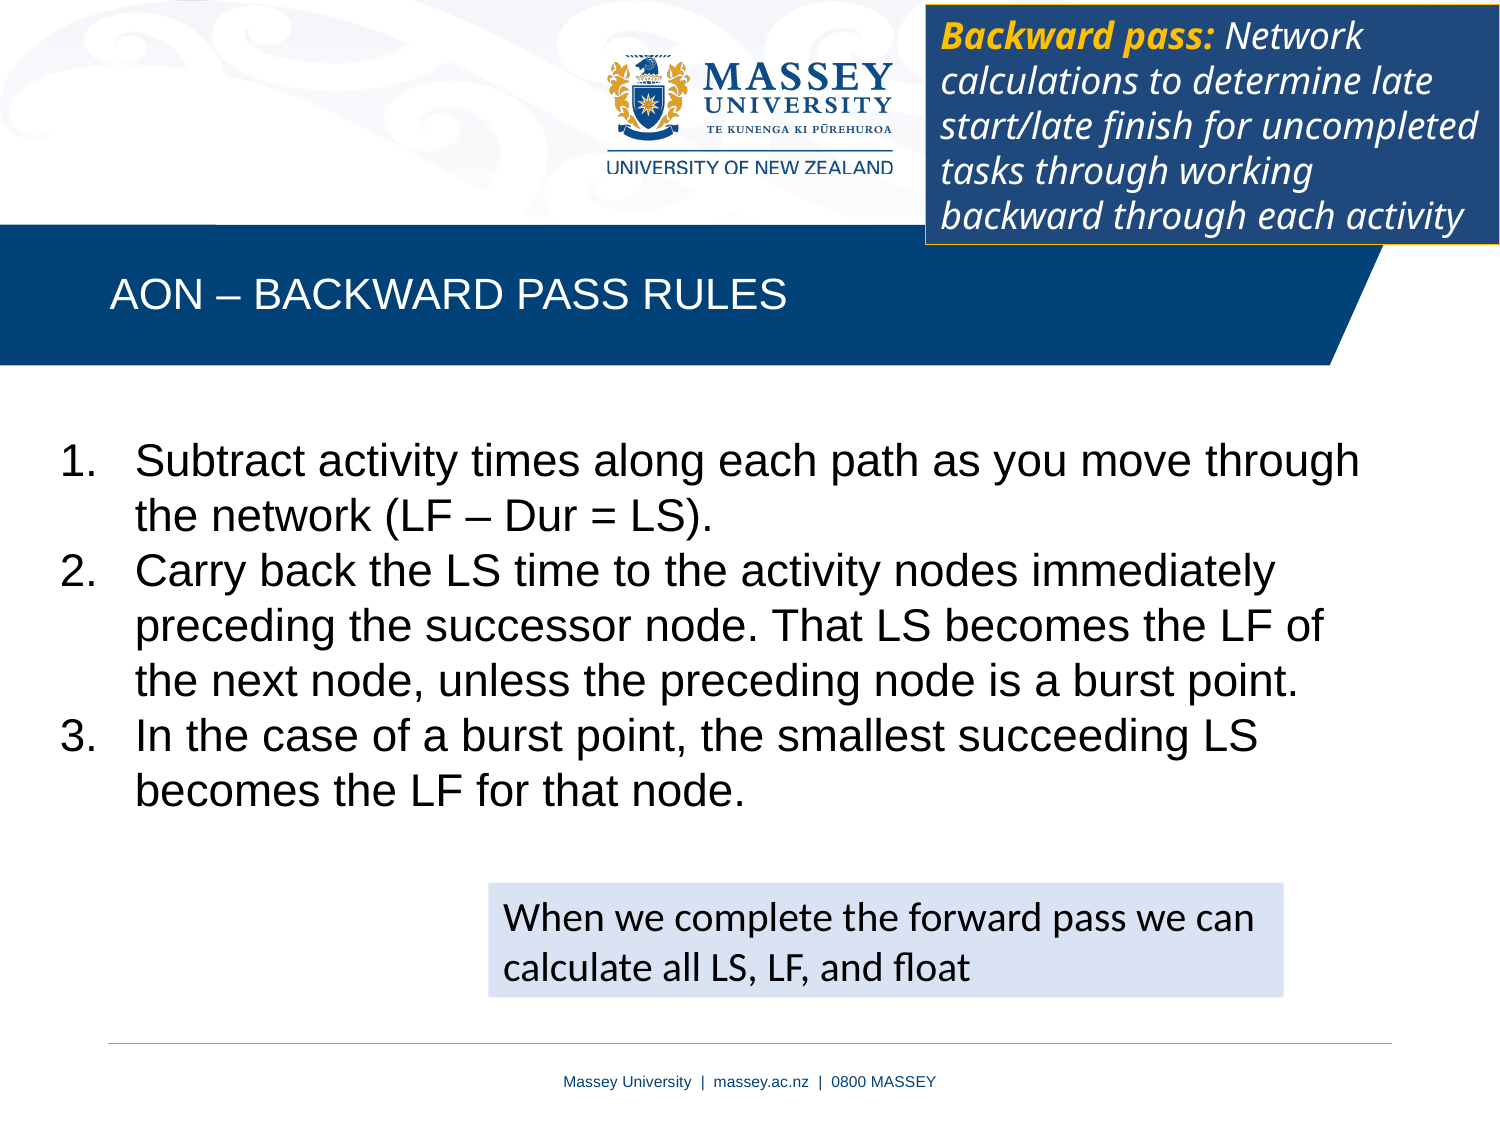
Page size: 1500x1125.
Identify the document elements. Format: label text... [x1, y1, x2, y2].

text_box Backward pass: Network calculations to determine late start/late finish for uncompleted tasks through working backward through each activity [925, 4, 1500, 245]
text_box When we complete the forward pass we can calculate all LS, LF, and float [488, 882, 1284, 998]
list AON – BACKWARD PASS RULES [94, 264, 1393, 322]
text_box Subtract activity times along each path as you move through the network (LF – Dur = LS). Carry back the LS time to the activity nodes immediately preceding the successor node. That LS becomes the LF of the next node, unless the preceding node is a burst point. In the case of a burst point, the smallest succeeding LS becomes the LF for that node. [45, 423, 1393, 823]
